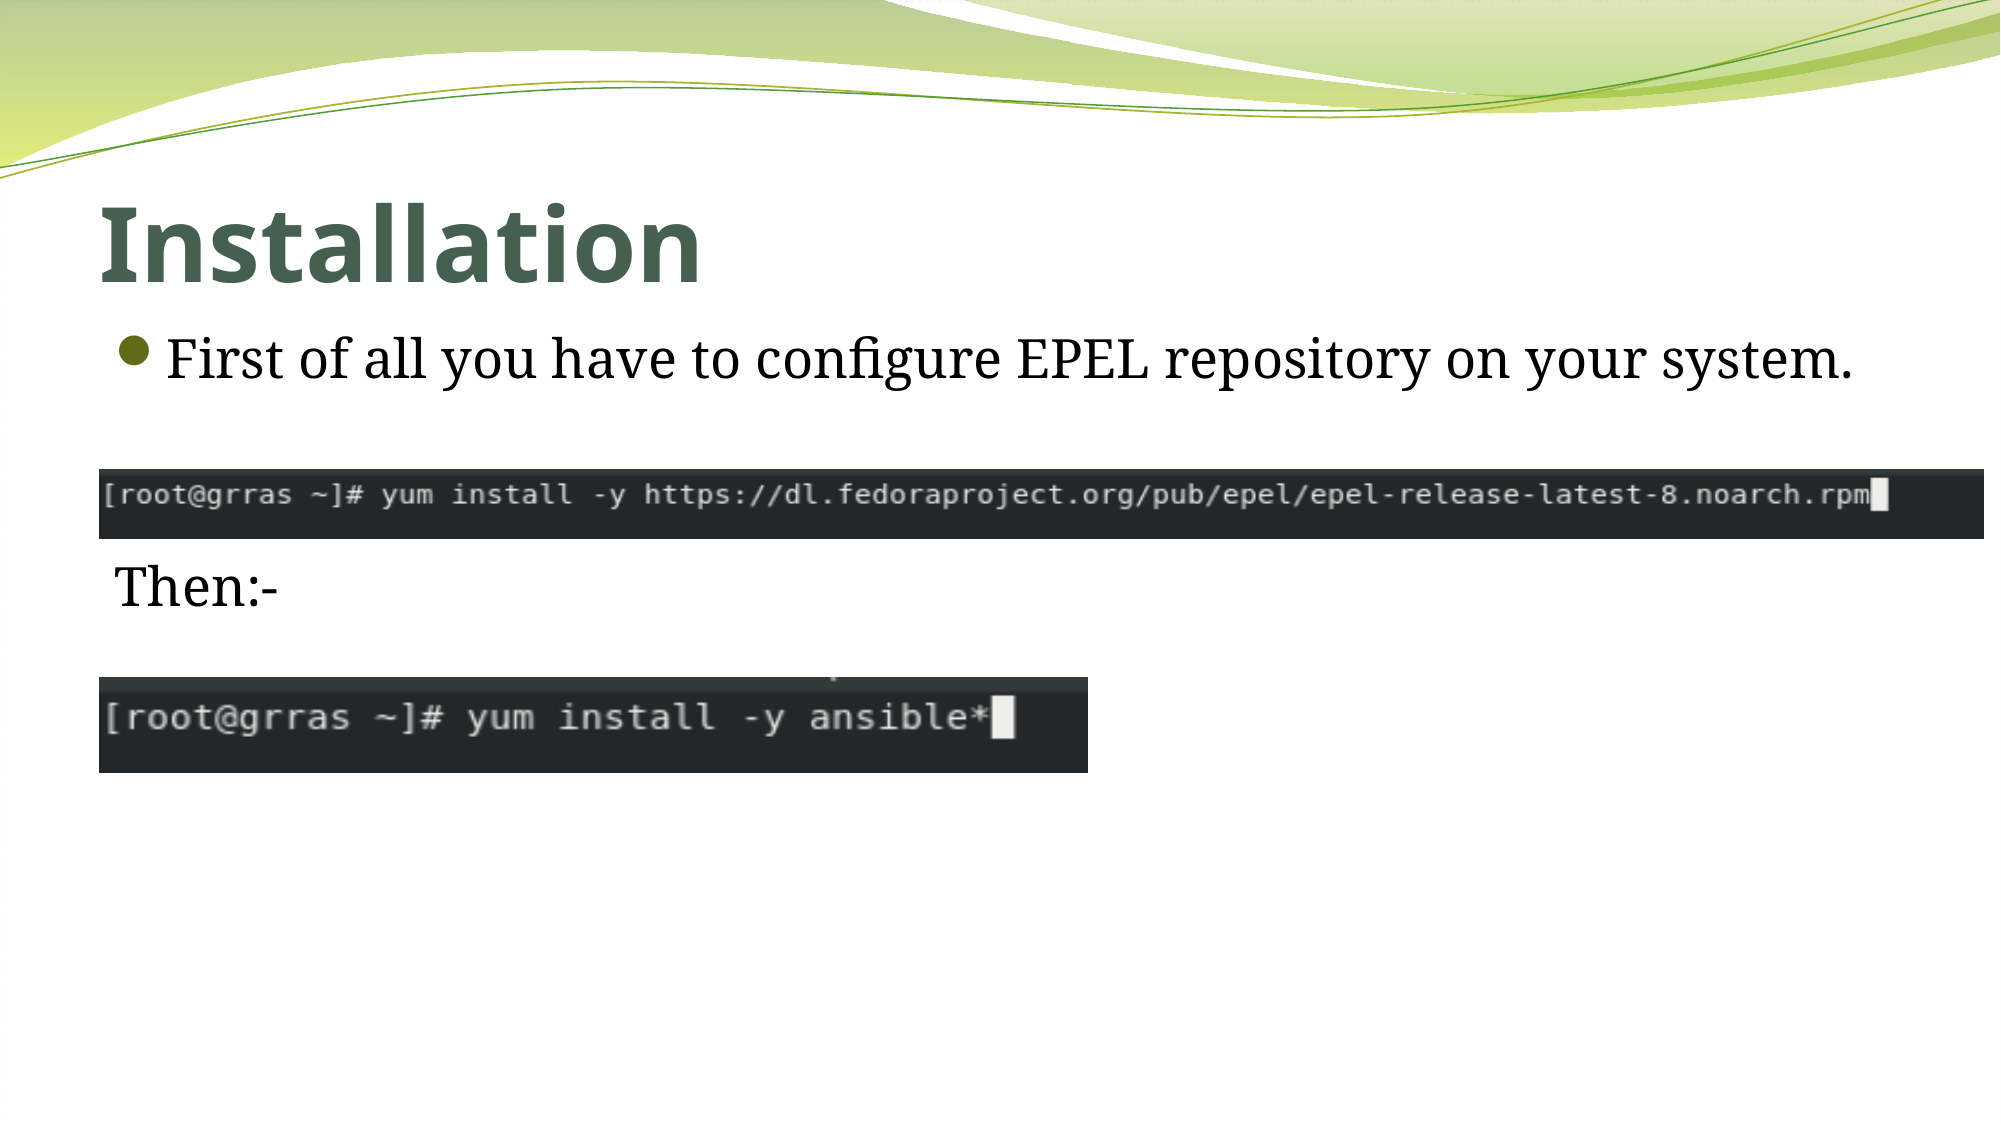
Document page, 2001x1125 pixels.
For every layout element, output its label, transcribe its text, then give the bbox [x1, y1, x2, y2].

list First of all you have to configure EPEL repository on your system. Then:- [99, 539, 1900, 1038]
title Installation [99, 115, 1900, 303]
list First of all you have to configure EPEL repository on your system. Then:- [99, 317, 1900, 469]
picture [99, 677, 1089, 773]
picture [99, 469, 1984, 539]
